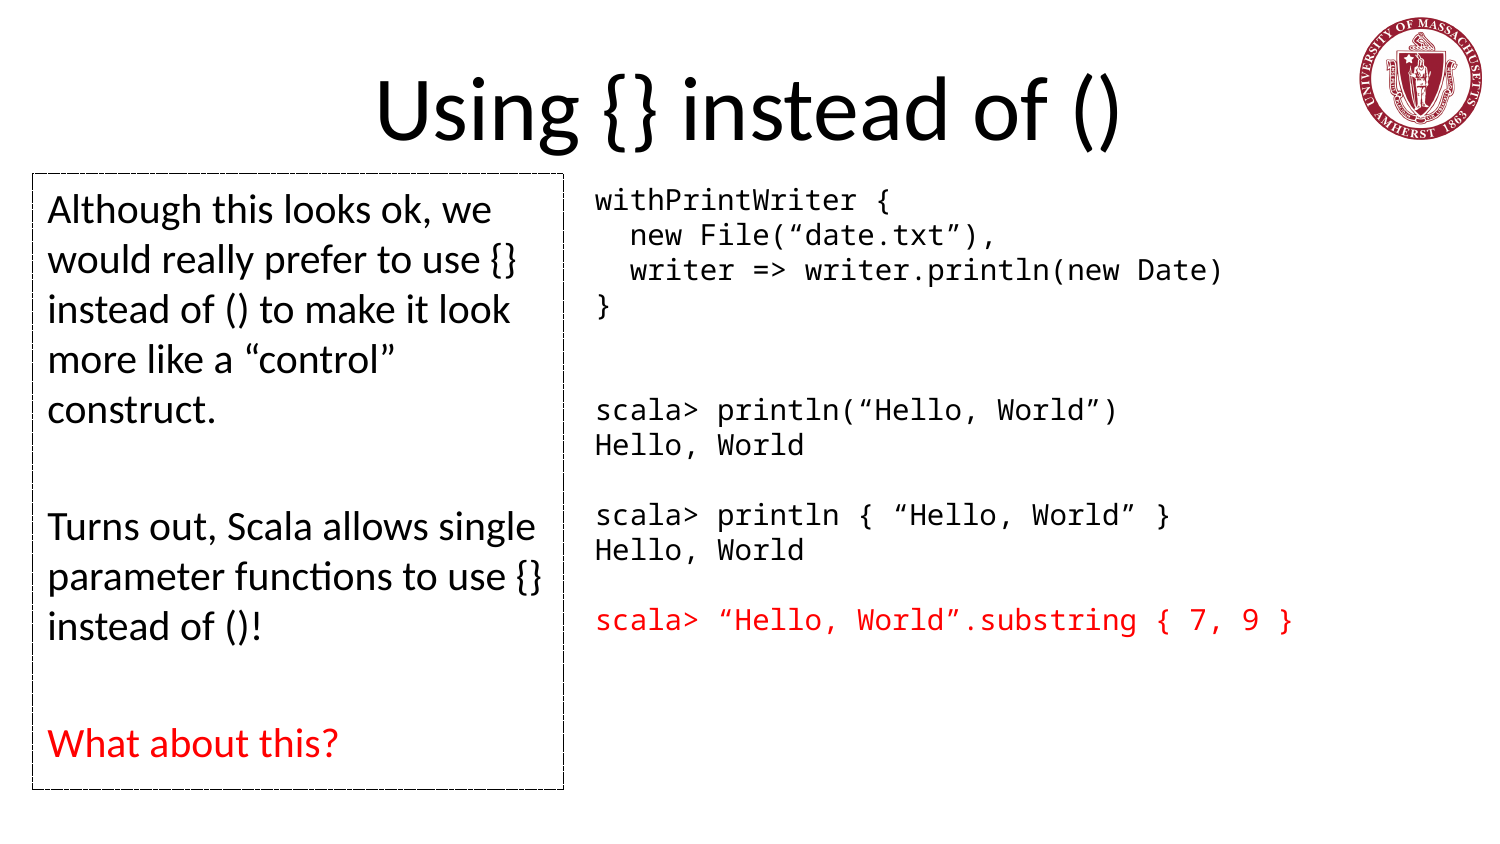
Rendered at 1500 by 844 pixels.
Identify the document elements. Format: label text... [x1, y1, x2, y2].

list Although this looks ok, we would really prefer to use {} instead of () to make it look more like a “control” construct. Turns out, Scala allows single parameter functions to use {} instead of ()! What about this? [32, 173, 564, 790]
text_box withPrintWriter { new File(“date.txt”), writer => writer.println(new Date) } scala> println(“Hello, World”) Hello, World scala> println { “Hello, World” } Hello, World scala> “Hello, World”.substring { 7, 9 } [579, 173, 1473, 679]
picture [1359, 17, 1482, 140]
title Using {} instead of () [75, 33, 1425, 175]
